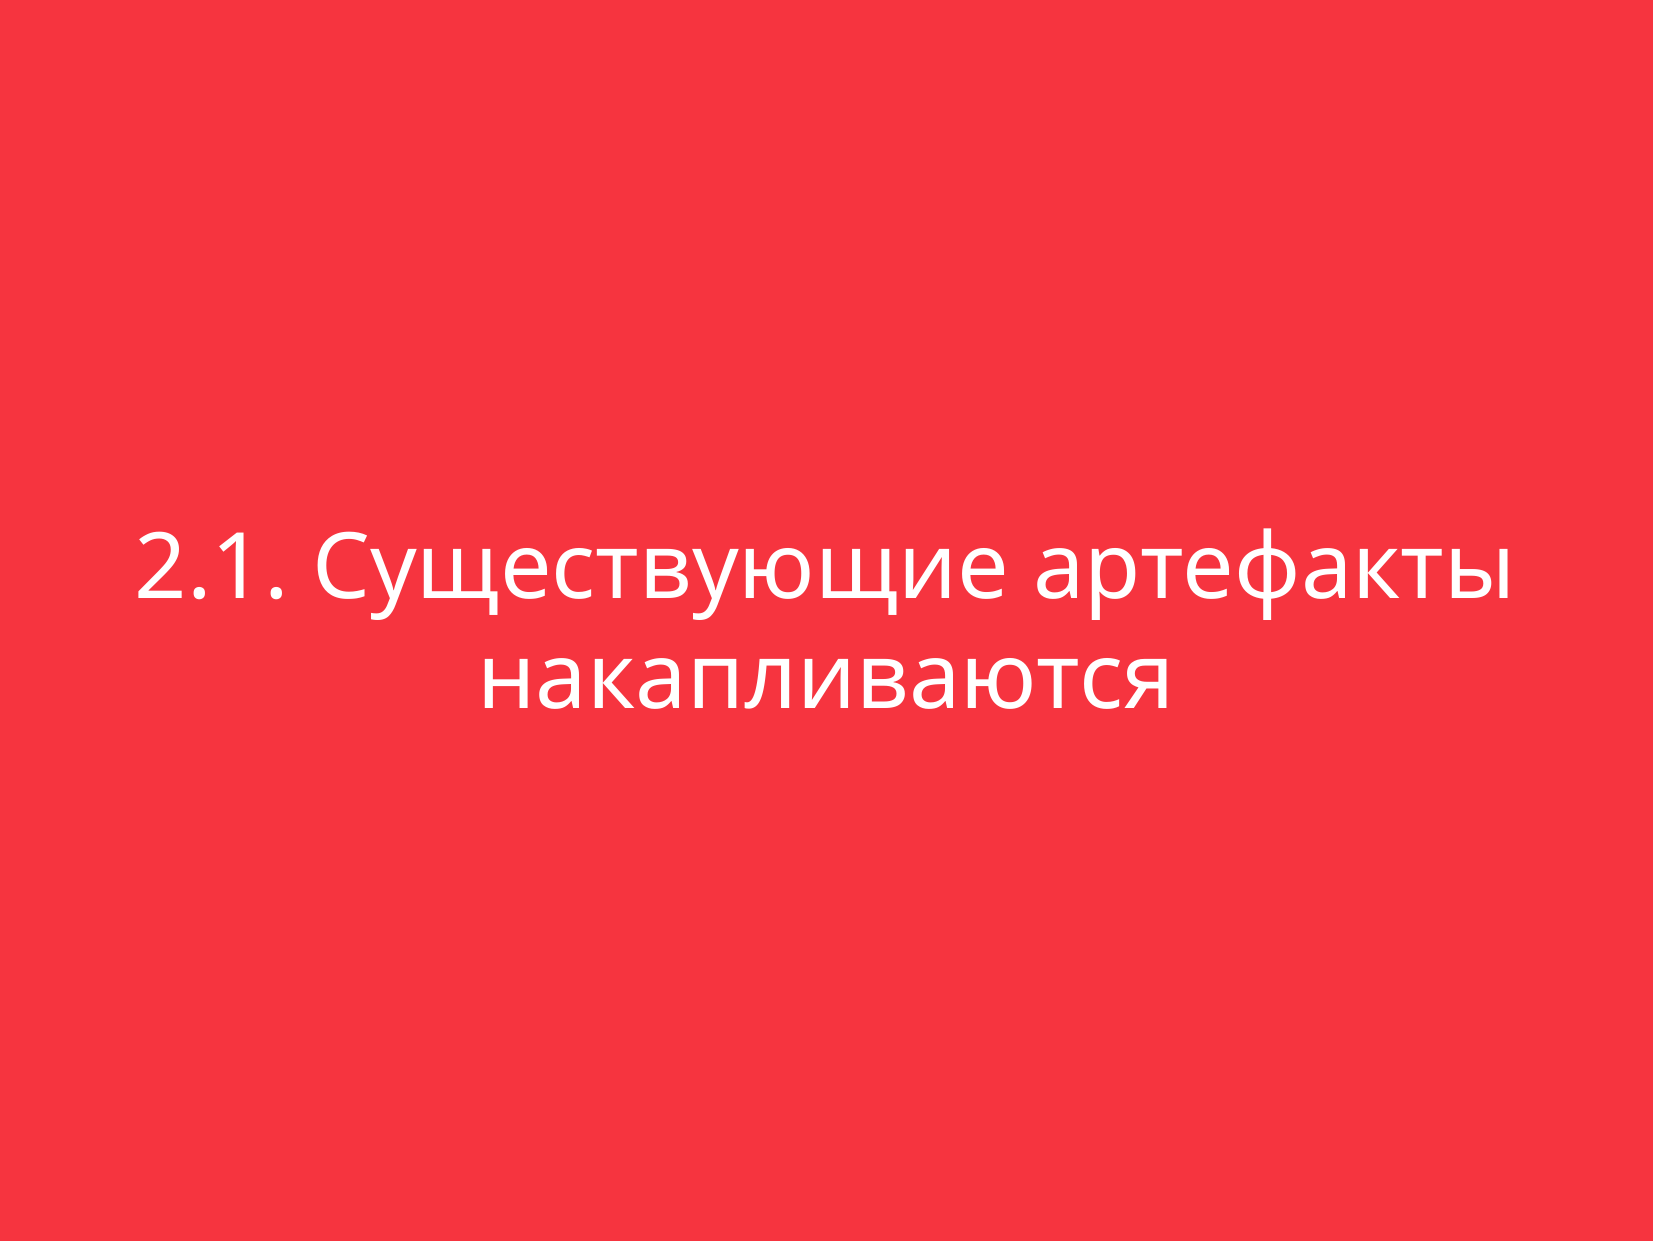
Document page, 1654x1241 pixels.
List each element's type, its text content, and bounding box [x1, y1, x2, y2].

text_box 2.1. Существующие артефакты накапливаются [82, 49, 1570, 1185]
